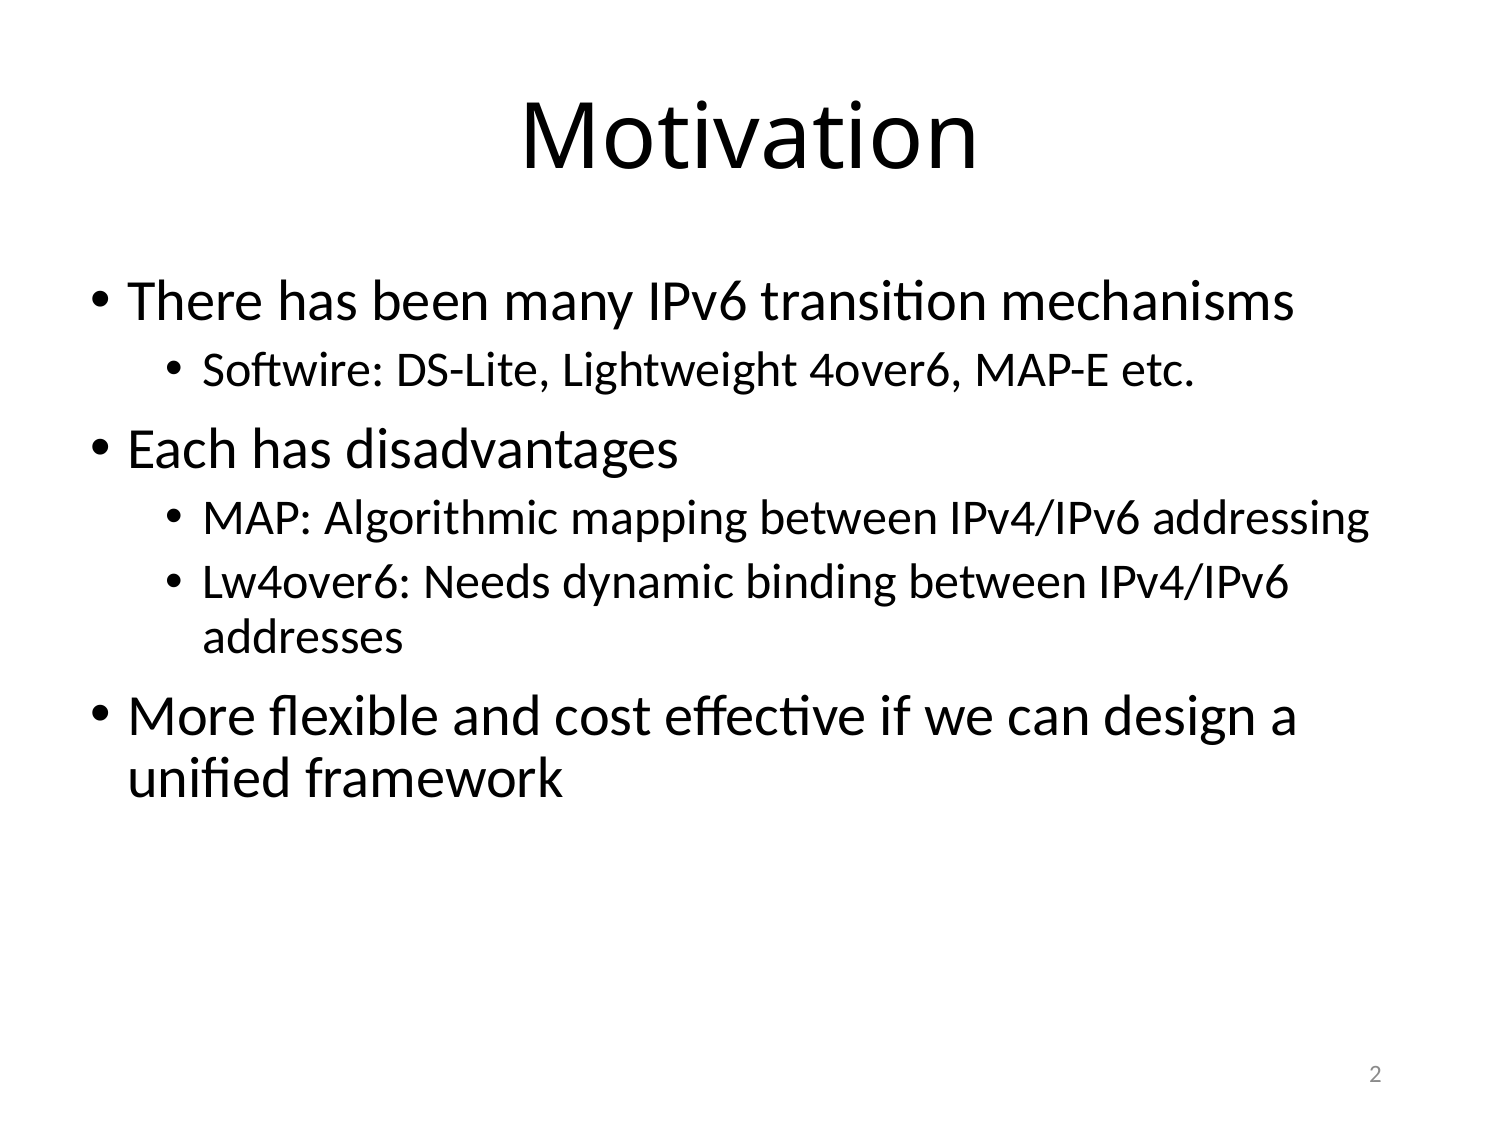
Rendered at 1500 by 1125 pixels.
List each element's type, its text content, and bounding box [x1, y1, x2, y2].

slide_number 2 [1059, 1042, 1397, 1103]
list There has been many IPv6 transition mechanisms Softwire: DS-Lite, Lightweight 4over6, MAP-E etc. Each has disadvantages MAP: Algorithmic mapping between IPv4/IPv6 addressing Lw4over6: Needs dynamic binding between IPv4/IPv6 addresses More flexible and cost effective if we can design a unified framework [75, 262, 1471, 1035]
title Motivation [75, 45, 1425, 233]
